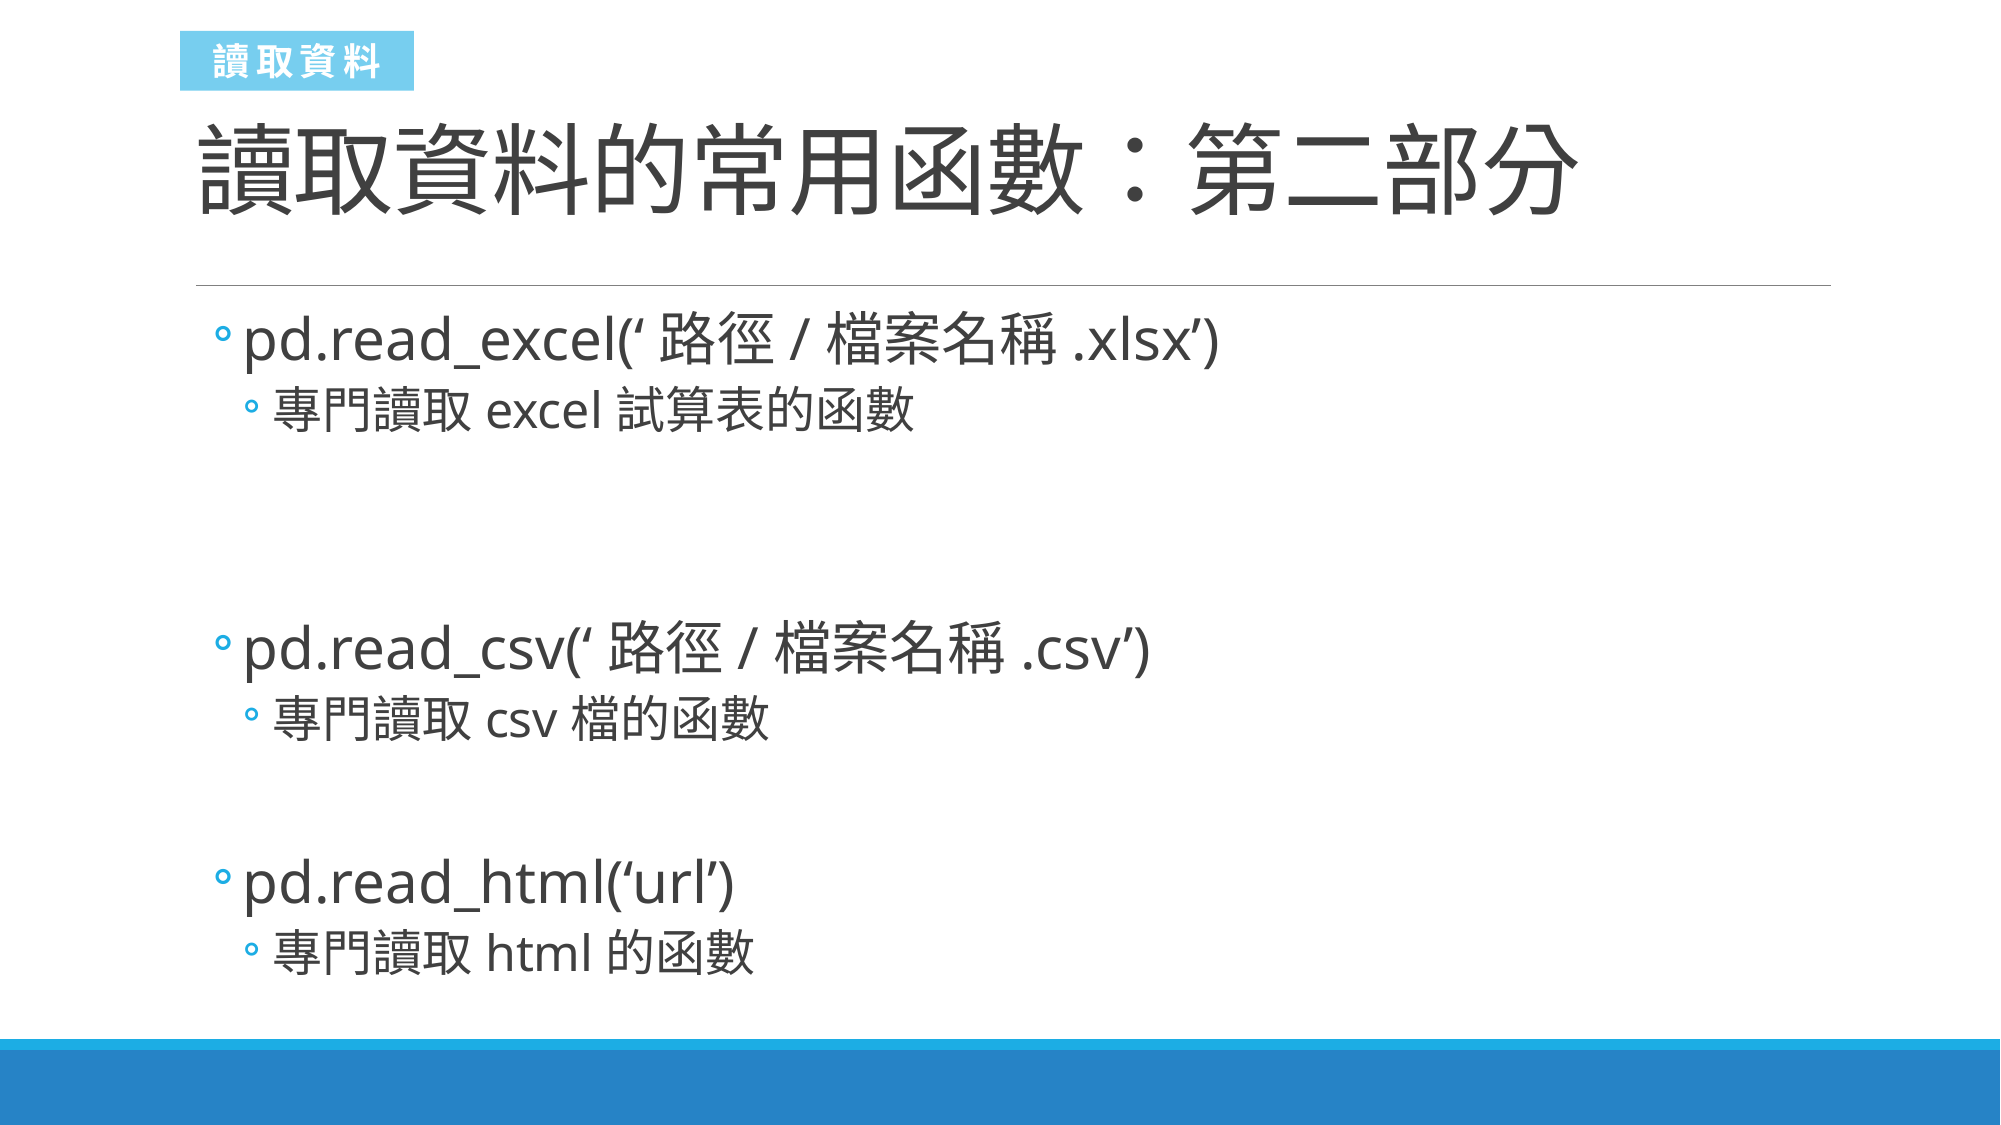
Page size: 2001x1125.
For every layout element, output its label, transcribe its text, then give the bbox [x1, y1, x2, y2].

title 讀取資料的常用函數：第二部分 [180, 117, 1830, 235]
list pd.read_excel(‘路徑/檔案名稱.xlsx’) 專門讀取excel試算表的函數 pd.read_csv(‘路徑/檔案名稱.csv’) 專門讀取csv檔的函數 pd.read_html(‘url’) 專門讀取html的函數 [180, 302, 1830, 1041]
text_box 讀取資料 [180, 30, 414, 91]
